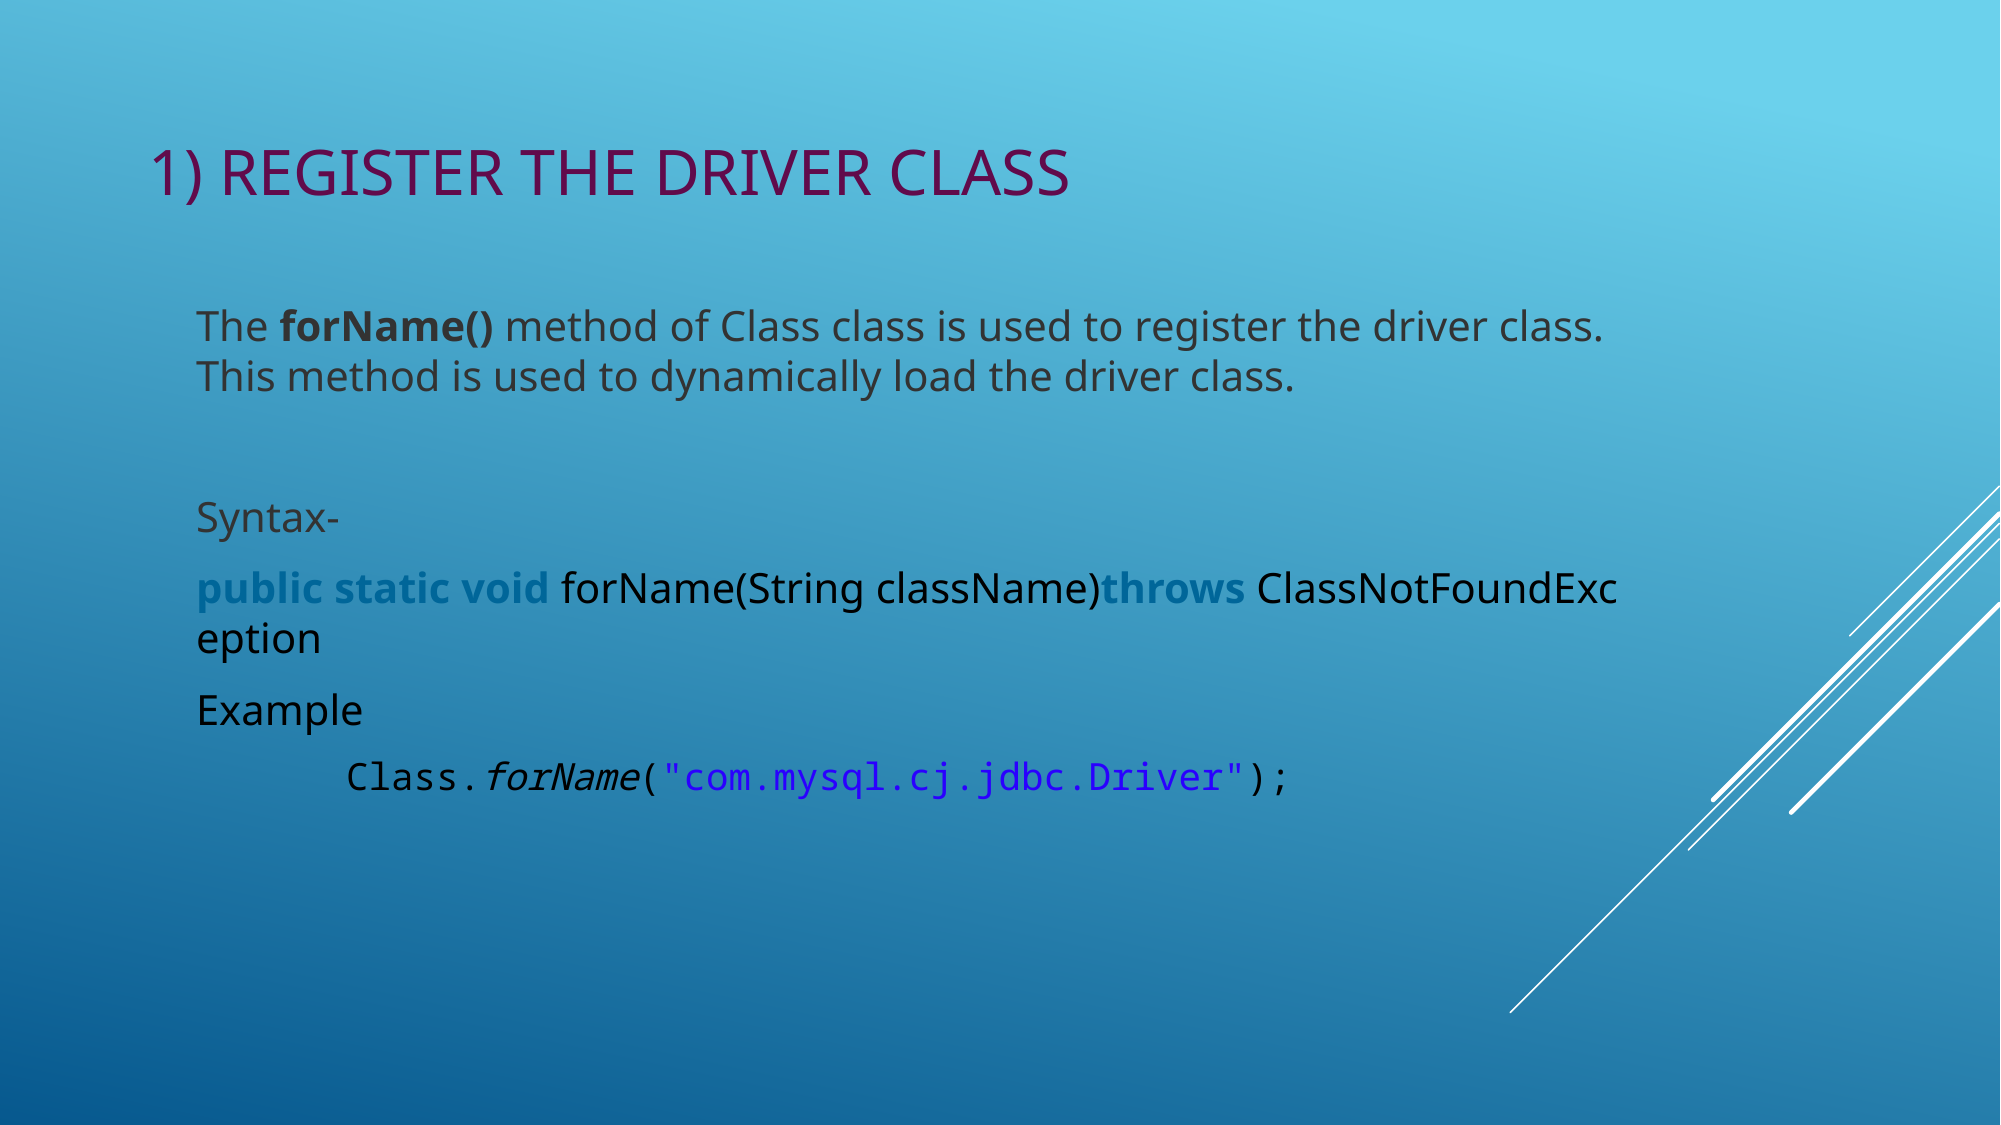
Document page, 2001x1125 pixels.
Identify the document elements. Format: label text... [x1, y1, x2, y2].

title 1) Register the driver class [133, 124, 1513, 292]
list The forName() method of Class class is used to register the driver class. This method is used to dynamically load the driver class. Syntax- public static void forName(String className)throws ClassNotFoundException Example Class.forName("com.mysql.cj.jdbc.Driver"); [181, 291, 1650, 879]
